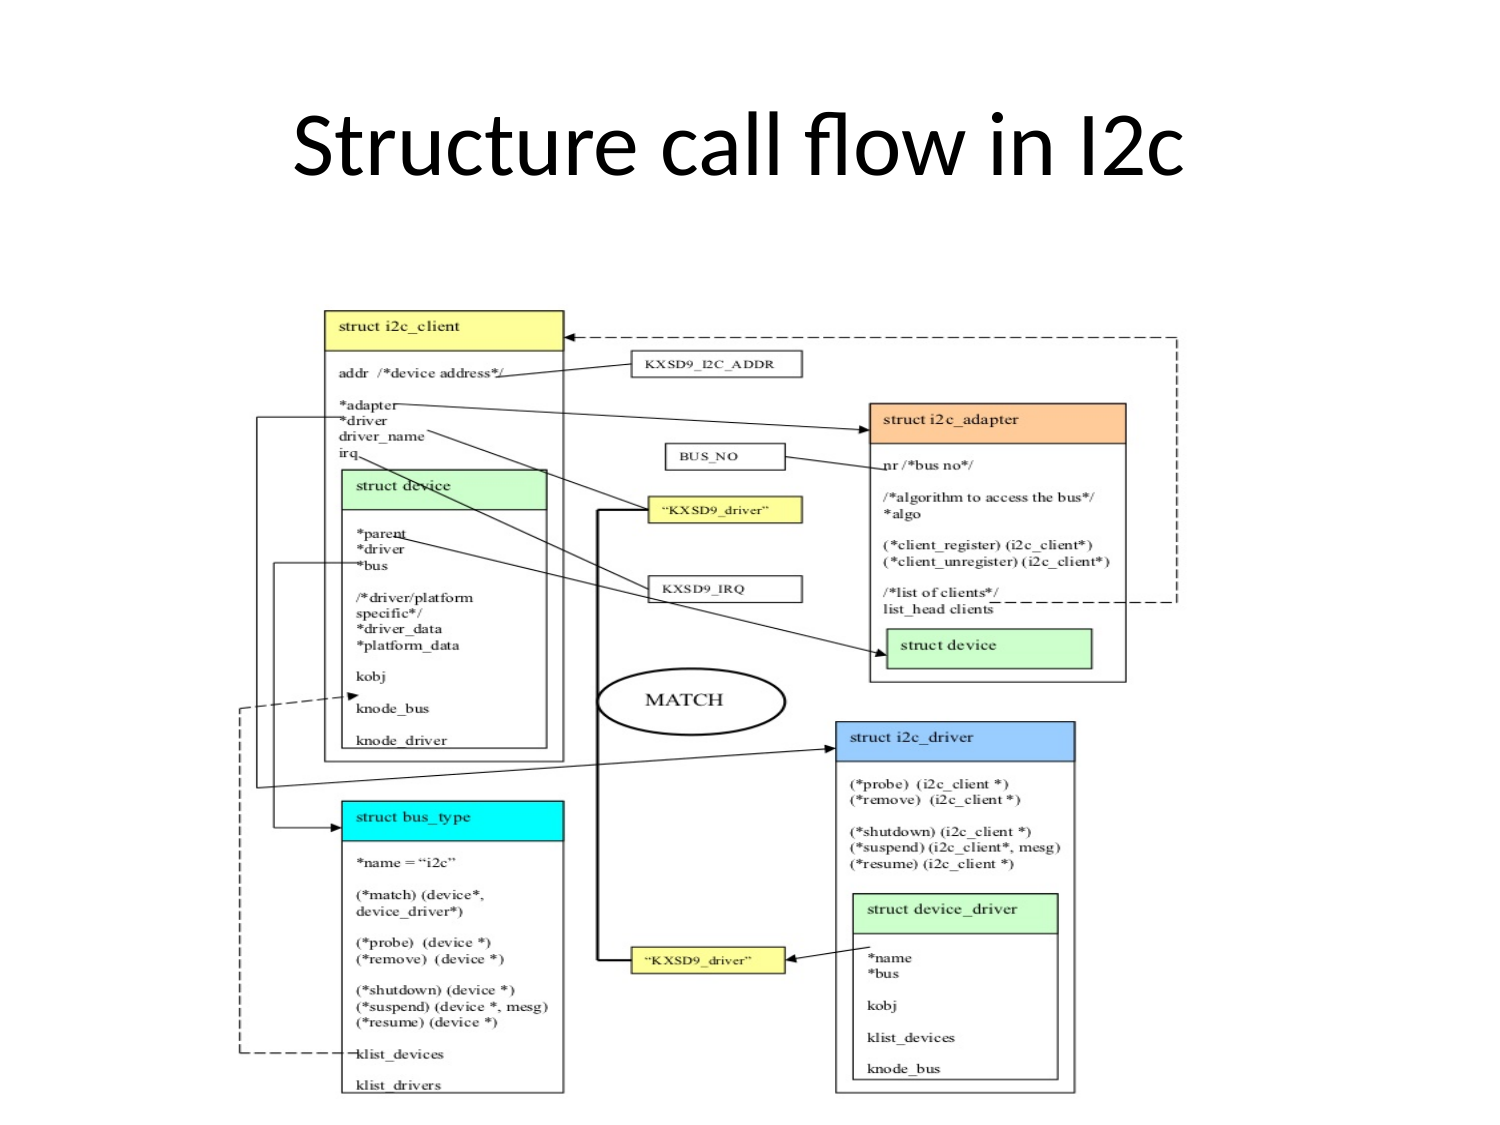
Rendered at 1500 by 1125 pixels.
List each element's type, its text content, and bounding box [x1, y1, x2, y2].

title Structure call flow in I2c [75, 45, 1425, 233]
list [58, 304, 1421, 1099]
